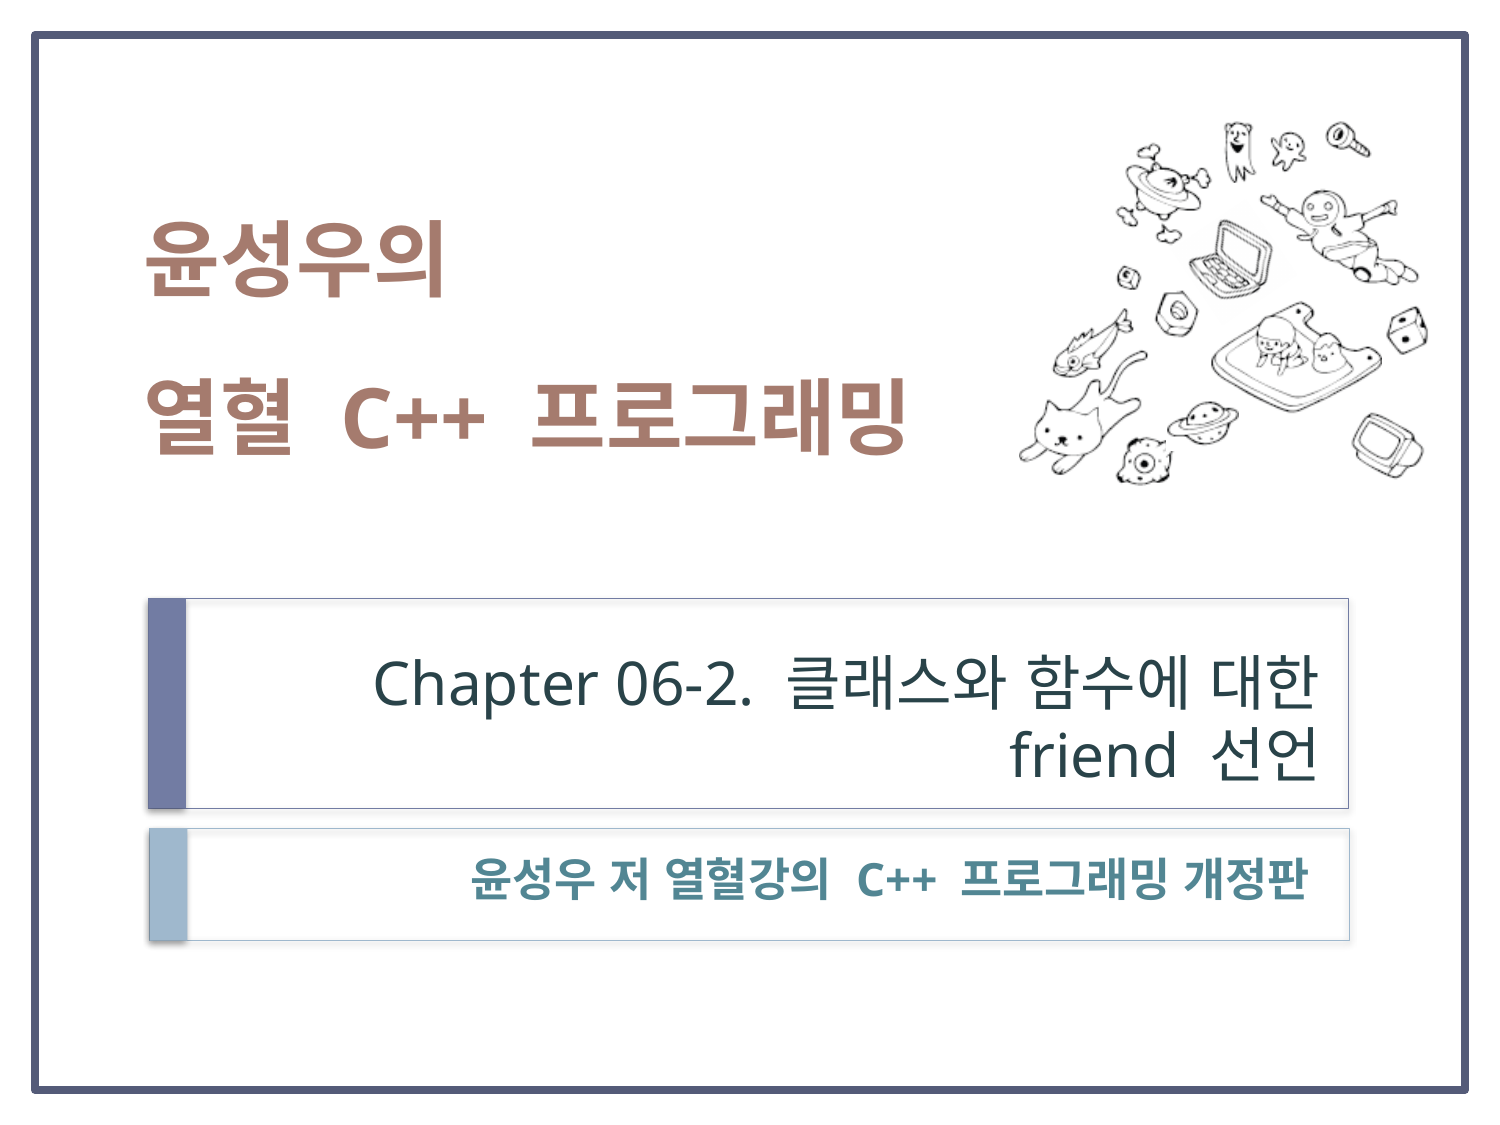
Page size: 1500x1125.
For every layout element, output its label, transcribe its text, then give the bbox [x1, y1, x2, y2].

text_box 윤성우의 열혈 C++ 프로그래밍 [128, 199, 1067, 473]
text_box [34, 34, 1466, 1091]
picture [1019, 116, 1437, 509]
picture [1323, 116, 1378, 162]
